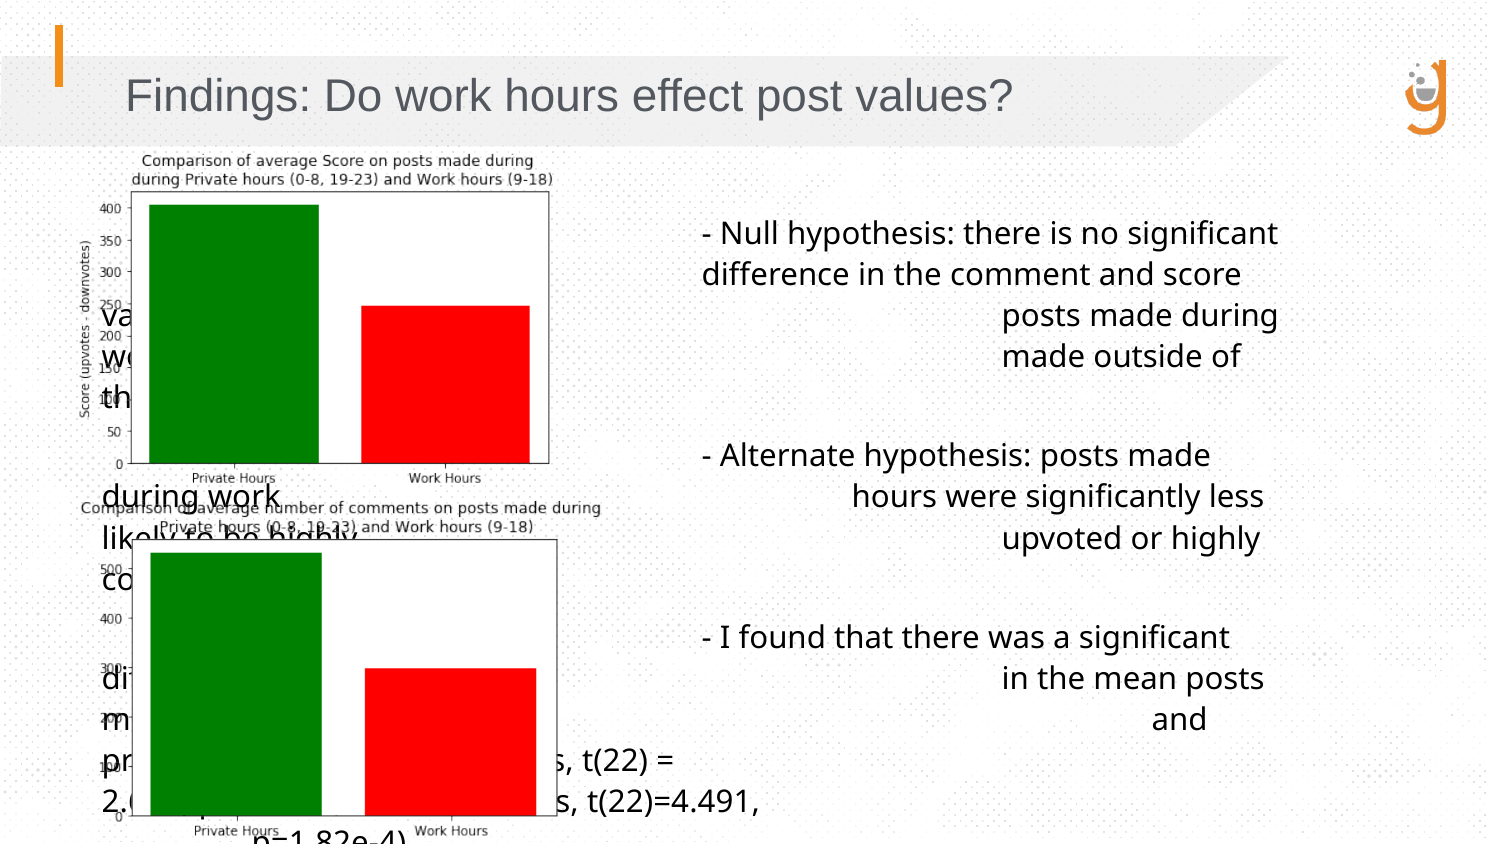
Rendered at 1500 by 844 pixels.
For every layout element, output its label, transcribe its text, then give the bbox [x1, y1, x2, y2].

picture [72, 145, 615, 844]
list - Null hypothesis: there is no significant difference in the comment and score values for posts made during work hours (9-18) than posts made outside of them (0-8 and 19-23) - Alternate hypothesis: posts made during work hours were significantly less likely to be highly upvoted or highly commented on. - I found that there was a significant difference in the mean posts made during working hours and privately spent hours for scores, t(22) = 2.620, p=0.0156, and comments, t(22)=4.491, p=1.82e-4). [566, 194, 1328, 786]
picture [1394, 46, 1459, 148]
list Findings: Do work hours effect post values? [72, 56, 1157, 146]
